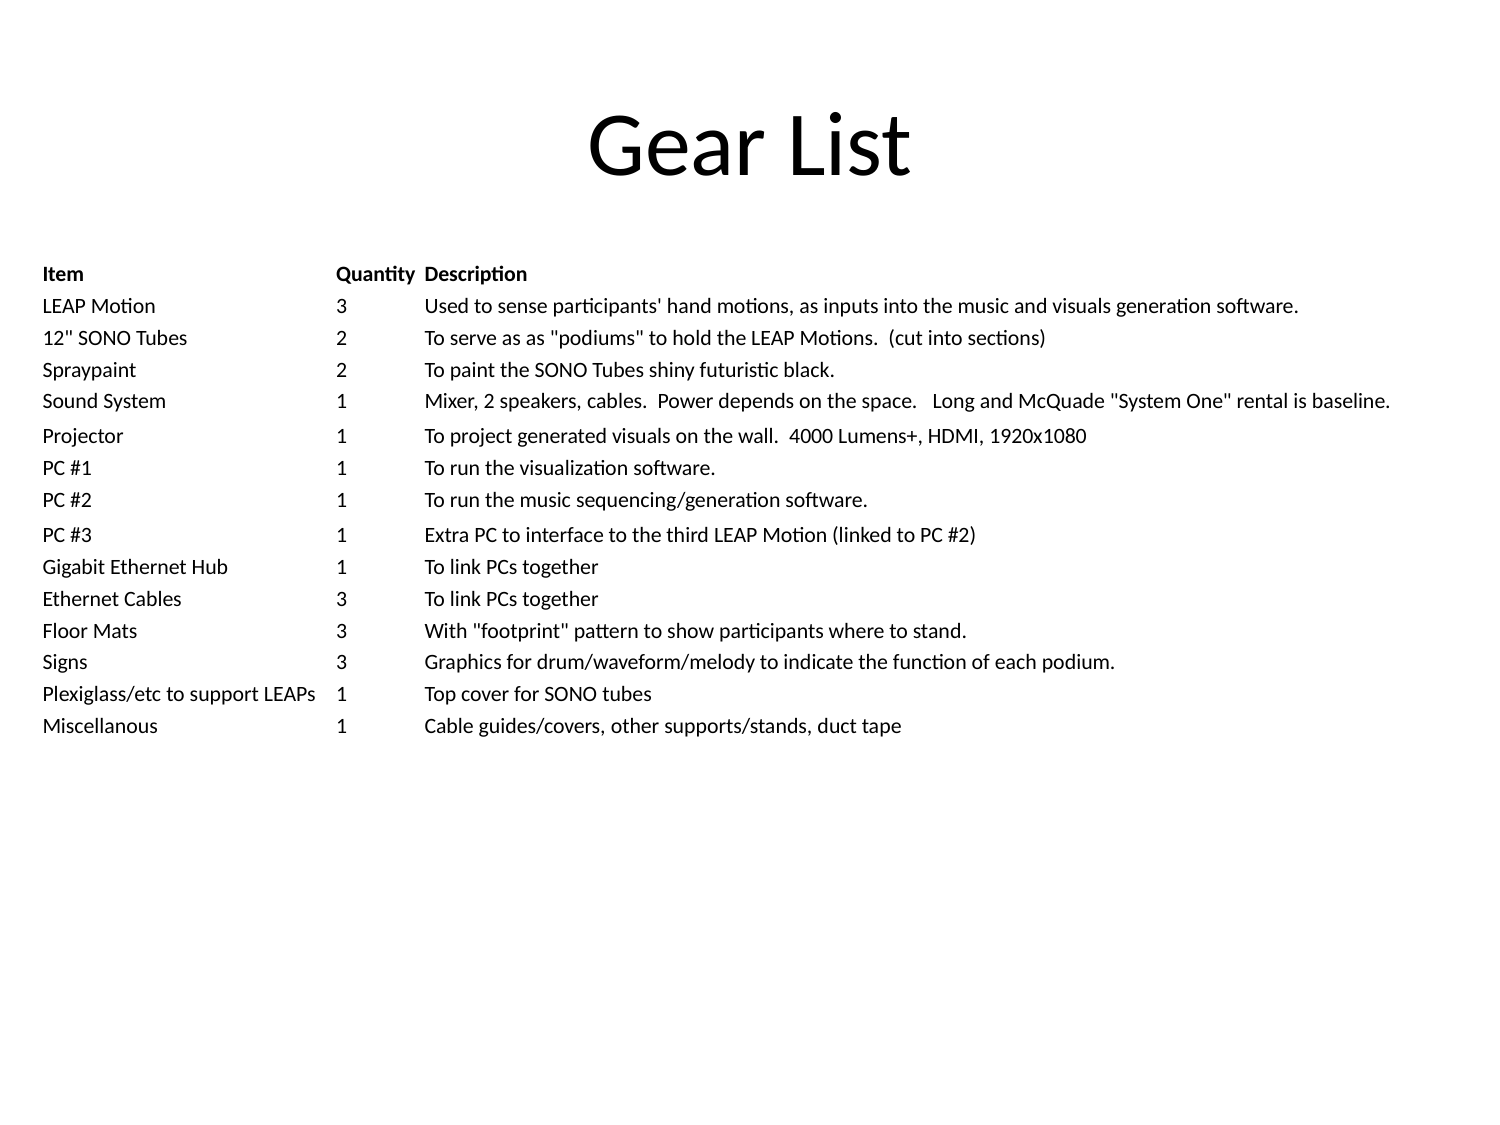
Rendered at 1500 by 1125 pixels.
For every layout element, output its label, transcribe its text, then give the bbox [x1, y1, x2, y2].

table_cell Mixer, 2 speakers, cables. Power depends on the space. Long and McQuade "System One" rental is baseline. [423, 383, 1435, 415]
table_cell To link PCs together [423, 580, 1435, 612]
table_cell Spraypaint [41, 351, 335, 383]
table_cell 1 [335, 548, 423, 580]
table_cell 1 [335, 707, 423, 739]
table_cell With "footprint" pattern to show participants where to stand. [423, 612, 1435, 644]
table_cell Graphics for drum/waveform/melody to indicate the function of each podium. [423, 644, 1435, 676]
table_cell Signs [41, 644, 335, 676]
table_header Item [41, 255, 335, 287]
table_cell 1 [335, 481, 423, 513]
table_cell 3 [335, 644, 423, 676]
table_header Description [423, 255, 1435, 287]
table_cell PC #1 [41, 450, 335, 481]
table_cell Plexiglass/etc to support LEAPs [41, 676, 335, 707]
table_cell To run the visualization software. [423, 450, 1435, 481]
table_cell Gigabit Ethernet Hub [41, 548, 335, 580]
table_cell PC #2 [41, 481, 335, 513]
table_cell Floor Mats [41, 612, 335, 644]
table_cell To link PCs together [423, 548, 1435, 580]
table_cell To run the music sequencing/generation software. [423, 481, 1435, 513]
table_cell 12" SONO Tubes [41, 319, 335, 351]
table_cell 3 [335, 612, 423, 644]
table_cell 1 [335, 383, 423, 415]
table_cell 1 [335, 676, 423, 707]
table_header Quantity [335, 255, 423, 287]
table_cell Top cover for SONO tubes [423, 676, 1435, 707]
table_cell To serve as as "podiums" to hold the LEAP Motions. (cut into sections) [423, 319, 1435, 351]
table_cell 1 [335, 513, 423, 548]
table_cell Used to sense participants' hand motions, as inputs into the music and visuals generation software. [423, 287, 1435, 319]
table_cell 1 [335, 415, 423, 450]
table_cell 1 [335, 450, 423, 481]
table_cell To project generated visuals on the wall. 4000 Lumens+, HDMI, 1920x1080 [423, 415, 1435, 450]
title Gear List [75, 45, 1425, 233]
table_cell LEAP Motion [41, 287, 335, 319]
table_cell 2 [335, 351, 423, 383]
table_cell To paint the SONO Tubes shiny futuristic black. [423, 351, 1435, 383]
table_cell Ethernet Cables [41, 580, 335, 612]
table_cell 3 [335, 580, 423, 612]
table_cell 2 [335, 319, 423, 351]
table_cell Miscellanous [41, 707, 335, 739]
table_cell PC #3 [41, 513, 335, 548]
table_cell Extra PC to interface to the third LEAP Motion (linked to PC #2) [423, 513, 1435, 548]
table_cell Sound System [41, 383, 335, 415]
table_cell Projector [41, 415, 335, 450]
table_cell Cable guides/covers, other supports/stands, duct tape [423, 707, 1435, 739]
table_cell 3 [335, 287, 423, 319]
